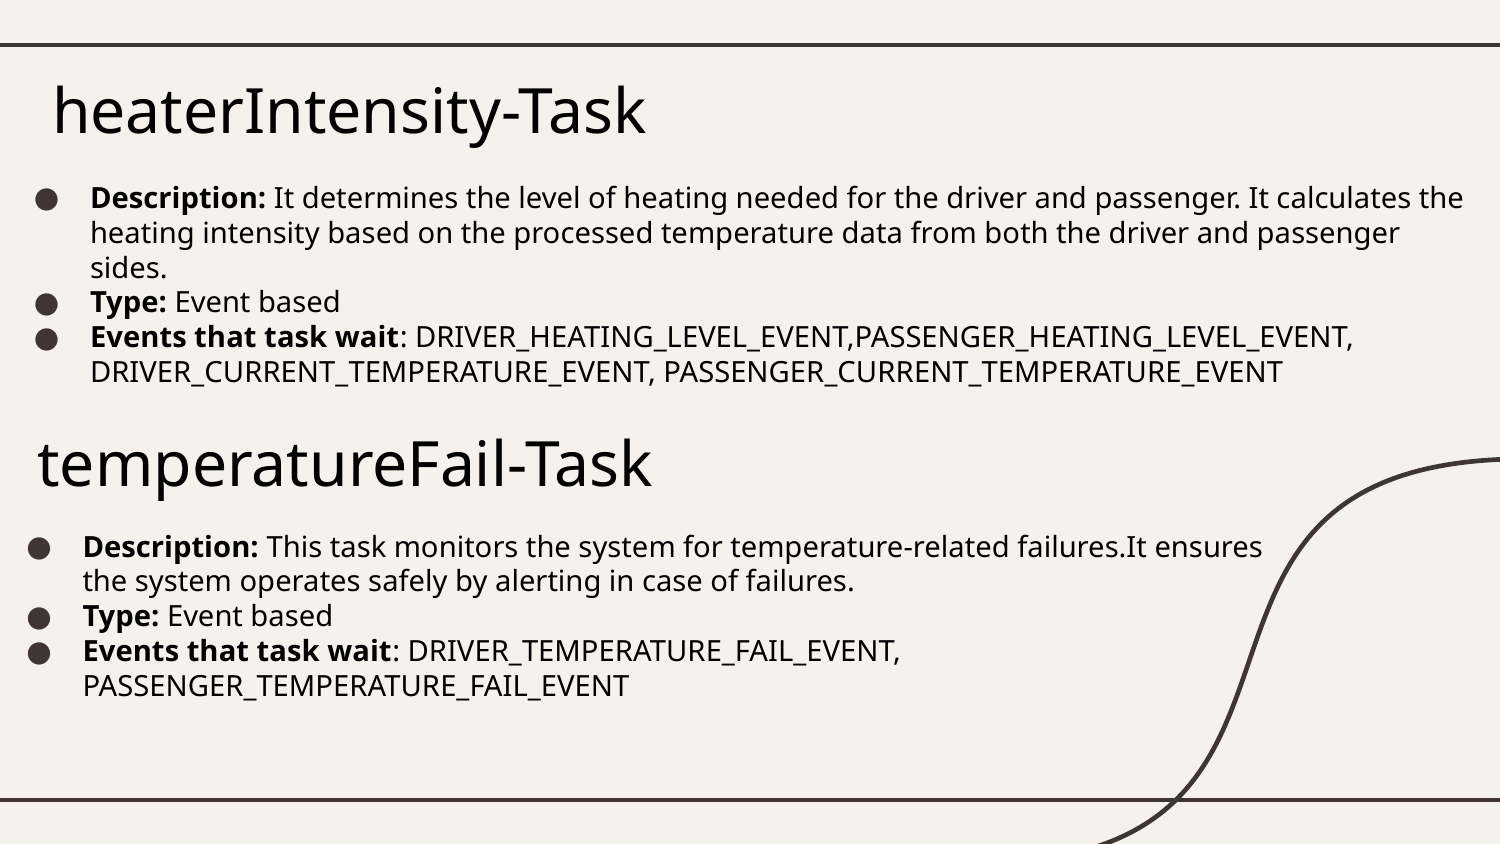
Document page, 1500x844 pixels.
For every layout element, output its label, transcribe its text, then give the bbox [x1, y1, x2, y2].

text_box Description: This task monitors the system for temperature-related failures.It ensures the system operates safely by alerting in case of failures. Type: Event based Events that task wait: DRIVER_TEMPERATURE_FAIL_EVENT, PASSENGER_TEMPERATURE_FAIL_EVENT [0, 512, 1314, 730]
text_box temperatureFail-Task [22, 409, 1344, 504]
title heaterIntensity-Task [37, 55, 1358, 150]
subtitle Description: It determines the level of heating needed for the driver and passenger. It calculates the heating intensity based on the processed temperature data from both the driver and passenger sides. Type: Event based Events that task wait: DRIVER_HEATING_LEVEL_EVENT,PASSENGER_HEATING_LEVEL_EVENT, DRIVER_CURRENT_TEMPERATURE_EVENT, PASSENGER_CURRENT_TEMPERATURE_EVENT [0, 163, 1485, 464]
